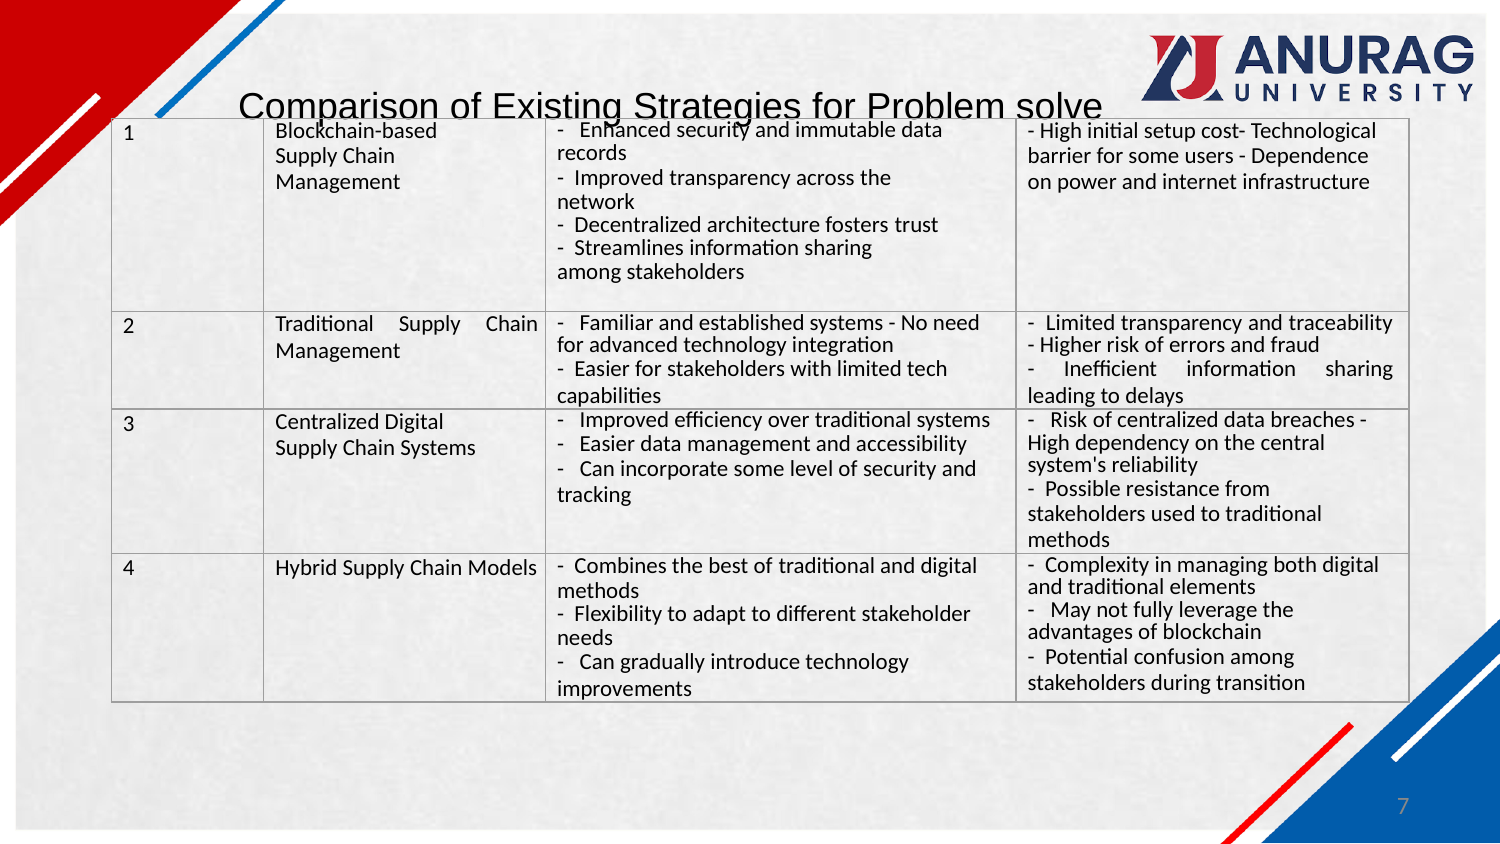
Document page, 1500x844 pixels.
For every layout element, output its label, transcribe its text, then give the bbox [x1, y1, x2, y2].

table_header - High initial setup cost- Technological barrier for some users - Dependence on power and internet infrastructure [1017, 119, 1408, 311]
table_cell - Complexity in managing both digital and traditional elements - May not fully leverage the advantages of blockchain - Potential confusion among stakeholders during transition [1017, 554, 1408, 701]
table_cell 3 [112, 410, 263, 553]
table_cell - Familiar and established systems - No need for advanced technology integration - Easier for stakeholders with limited tech capabilities [546, 312, 1015, 408]
table_cell - Combines the best of traditional and digital methods - Flexibility to adapt to different stakeholder needs - Can gradually introduce technology improvements [546, 554, 1015, 701]
table_cell 2 [112, 312, 263, 408]
table_header - Enhanced security and immutable data records - Improved transparency across the network - Decentralized architecture fosters trust - Streamlines information sharing among stakeholders [546, 119, 1015, 311]
table_cell 4 [112, 554, 263, 701]
table_header 1 [112, 119, 263, 311]
table_cell - Risk of centralized data breaches - High dependency on the central system's reliability - Possible resistance from stakeholders used to traditional methods [1017, 410, 1408, 553]
table_cell Hybrid Supply Chain Models [264, 554, 545, 701]
table_cell Centralized Digital Supply Chain Systems [264, 410, 545, 553]
picture [0, 0, 1500, 844]
table_cell Traditional Supply Chain Management [264, 312, 545, 408]
table_cell - Improved efficiency over traditional systems - Easier data management and accessibility - Can incorporate some level of security and tracking [546, 410, 1015, 553]
slide_number 7 [1074, 782, 1425, 827]
table_cell - Limited transparency and traceability - Higher risk of errors and fraud - Inefficient information sharing leading to delays [1017, 312, 1408, 408]
table_header Blockchain-based Supply Chain Management [264, 119, 545, 311]
text_box Comparison of Existing Strategies for Problem solve [220, 58, 1132, 118]
